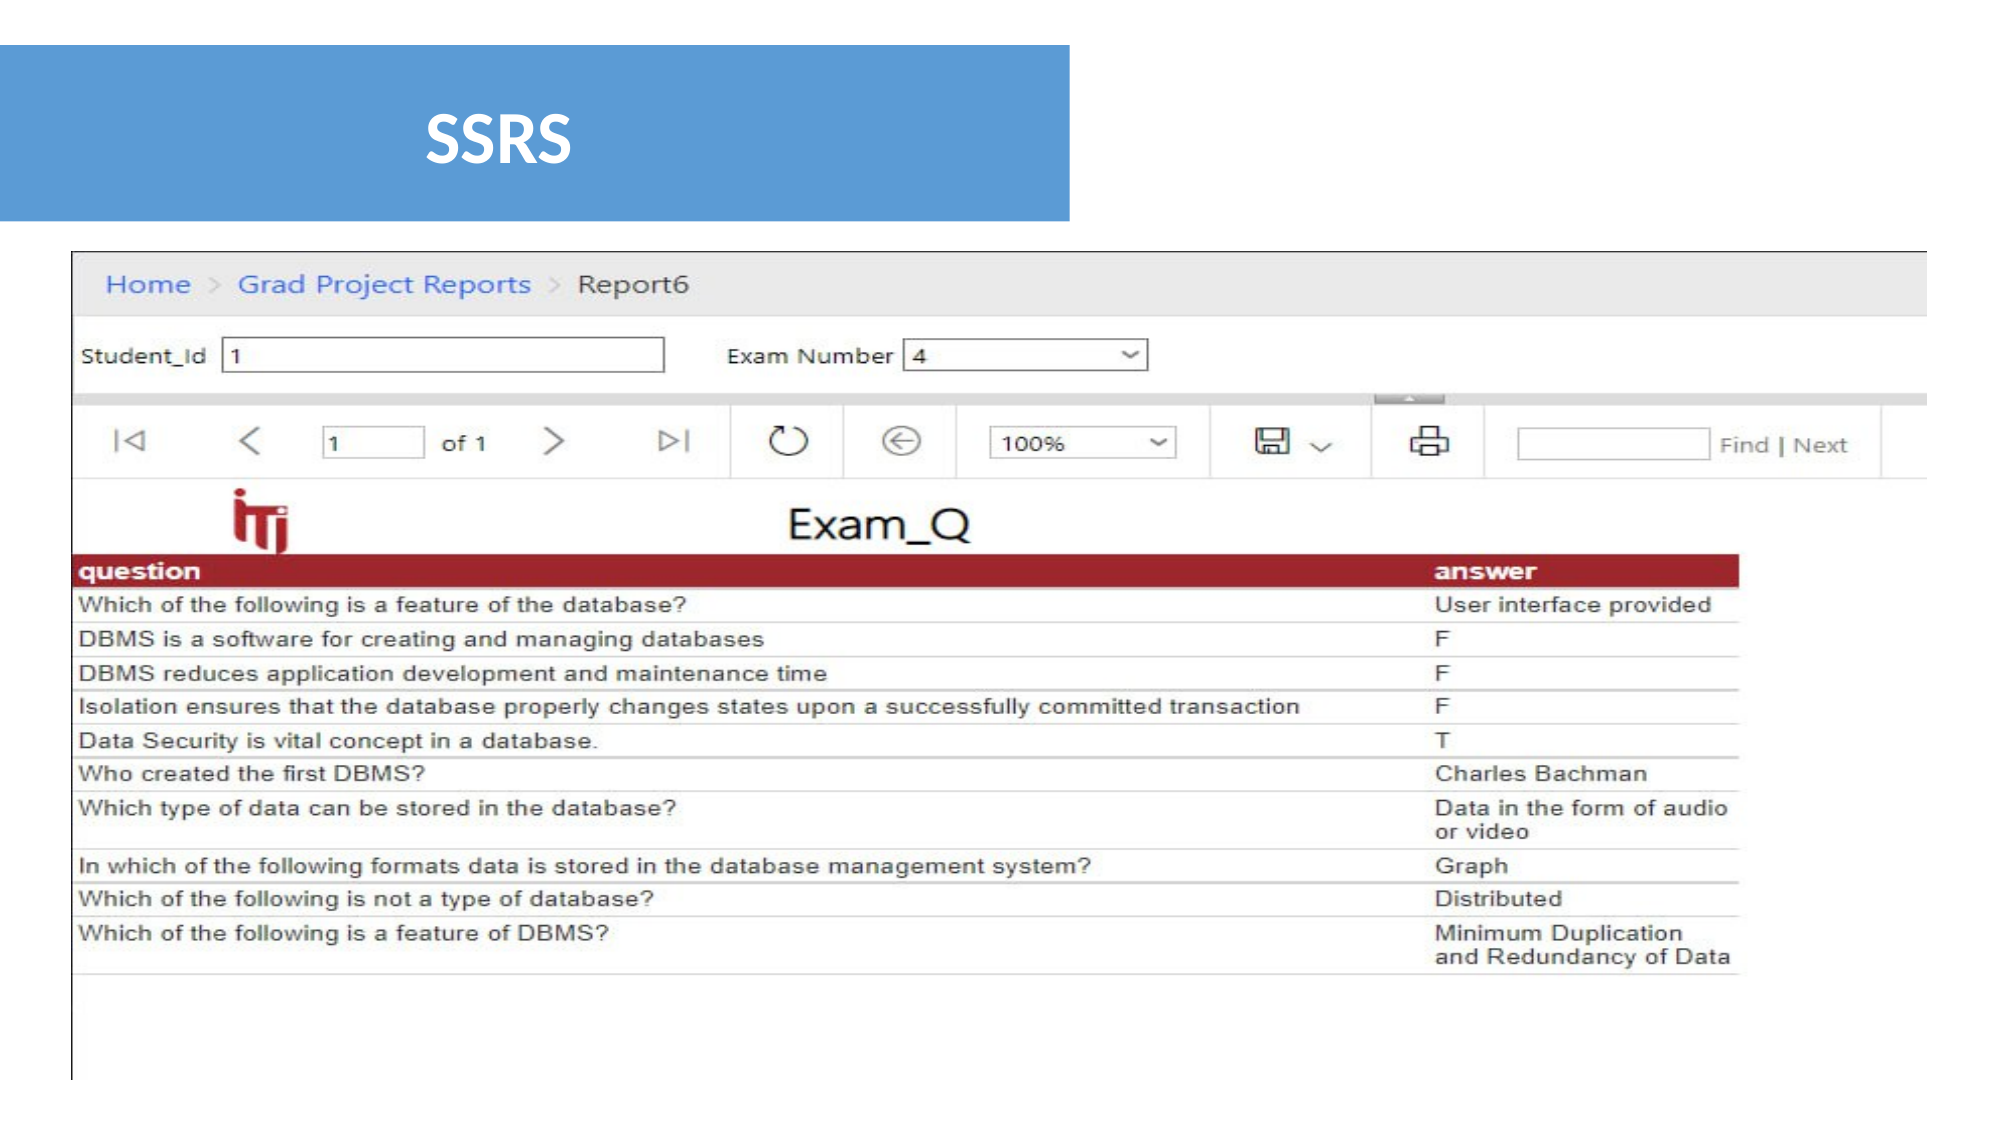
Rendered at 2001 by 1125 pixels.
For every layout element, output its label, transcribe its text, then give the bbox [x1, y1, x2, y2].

text_box SSRS [0, 44, 1071, 222]
picture [71, 251, 1927, 1080]
